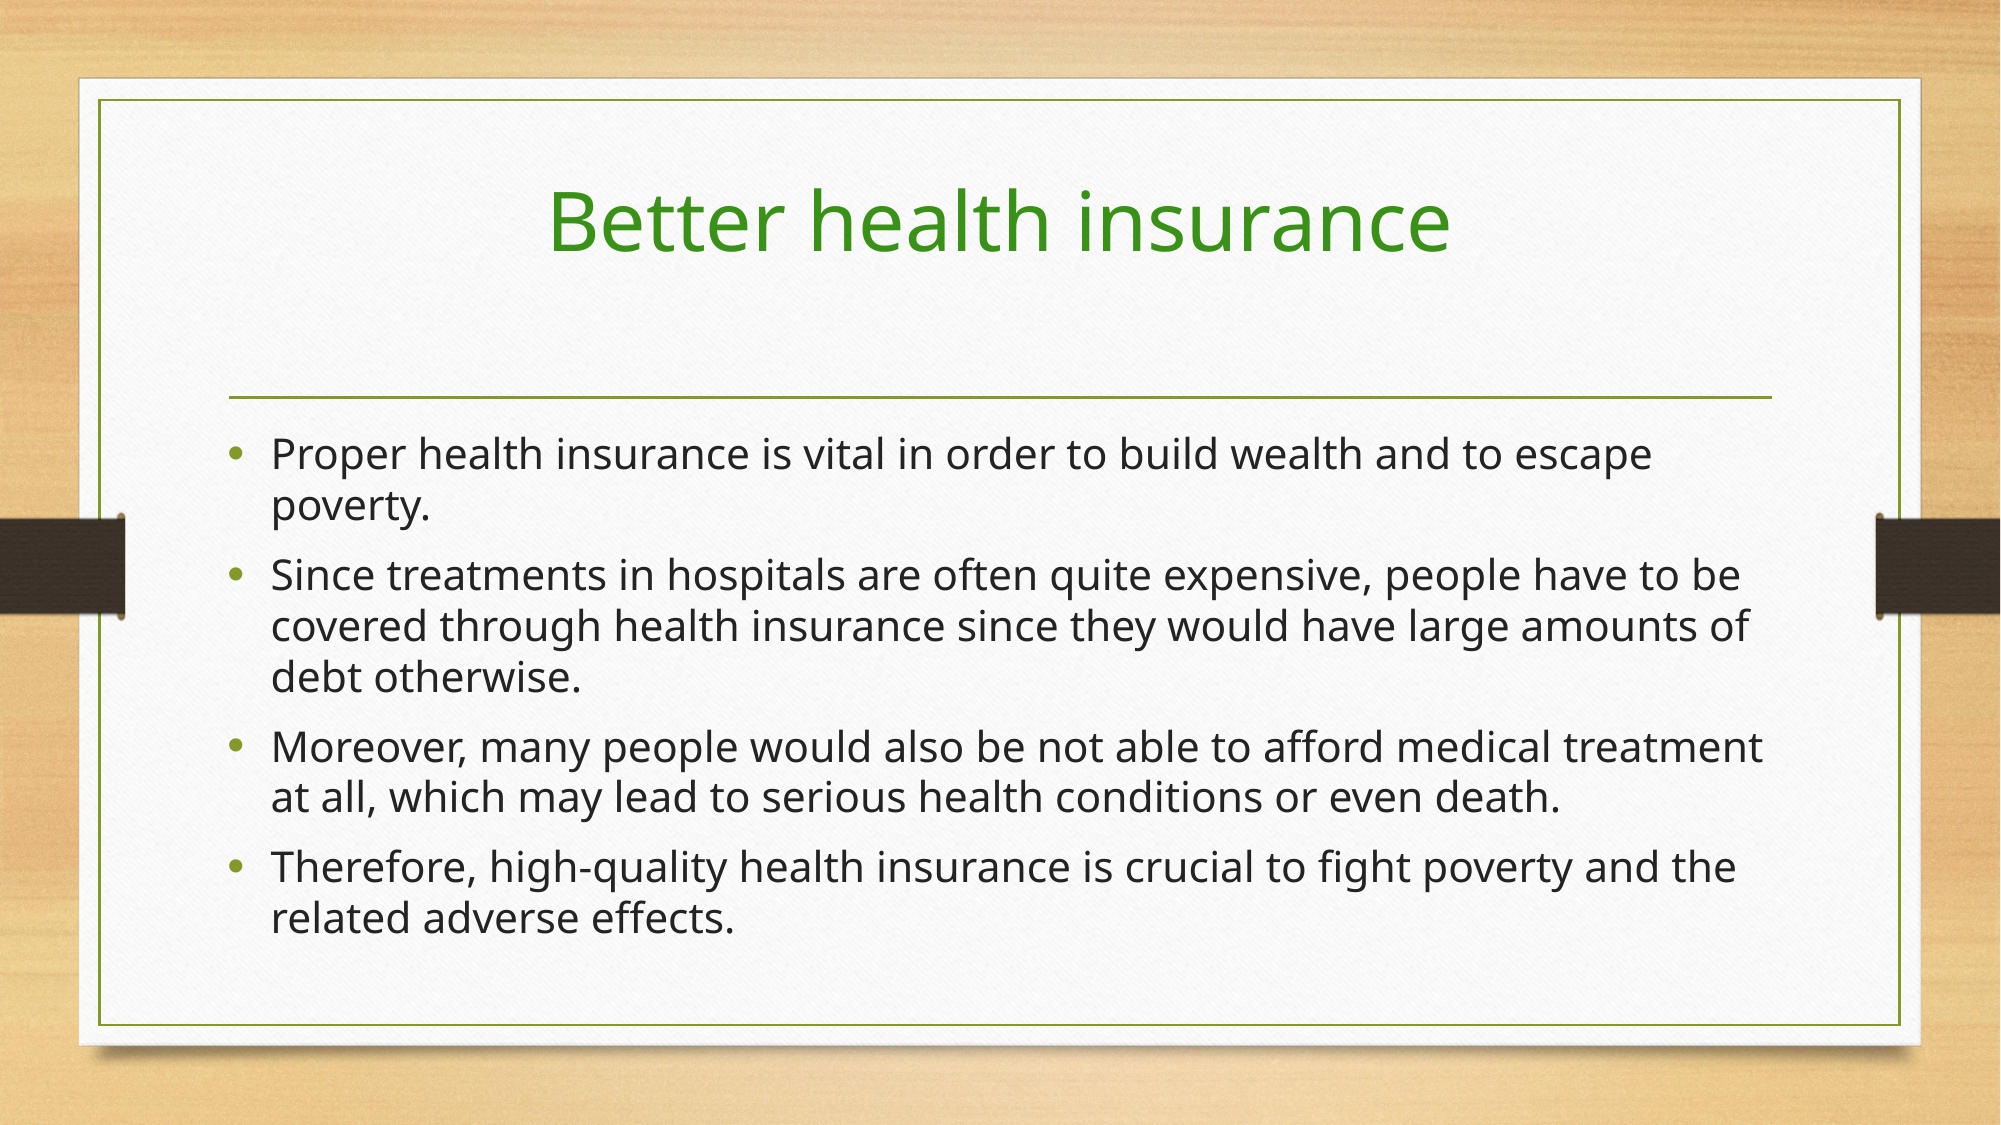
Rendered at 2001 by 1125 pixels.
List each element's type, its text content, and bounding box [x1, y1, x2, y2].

picture [0, 0, 2001, 1125]
title Better health insurance [212, 161, 1788, 375]
list Proper health insurance is vital in order to build wealth and to escape poverty. Since treatments in hospitals are often quite expensive, people have to be covered through health insurance since they would have large amounts of debt otherwise. Moreover, many people would also be not able to afford medical treatment at all, which may lead to serious health conditions or even death. Therefore, high-quality health insurance is crucial to fight poverty and the related adverse effects. [212, 419, 1788, 964]
